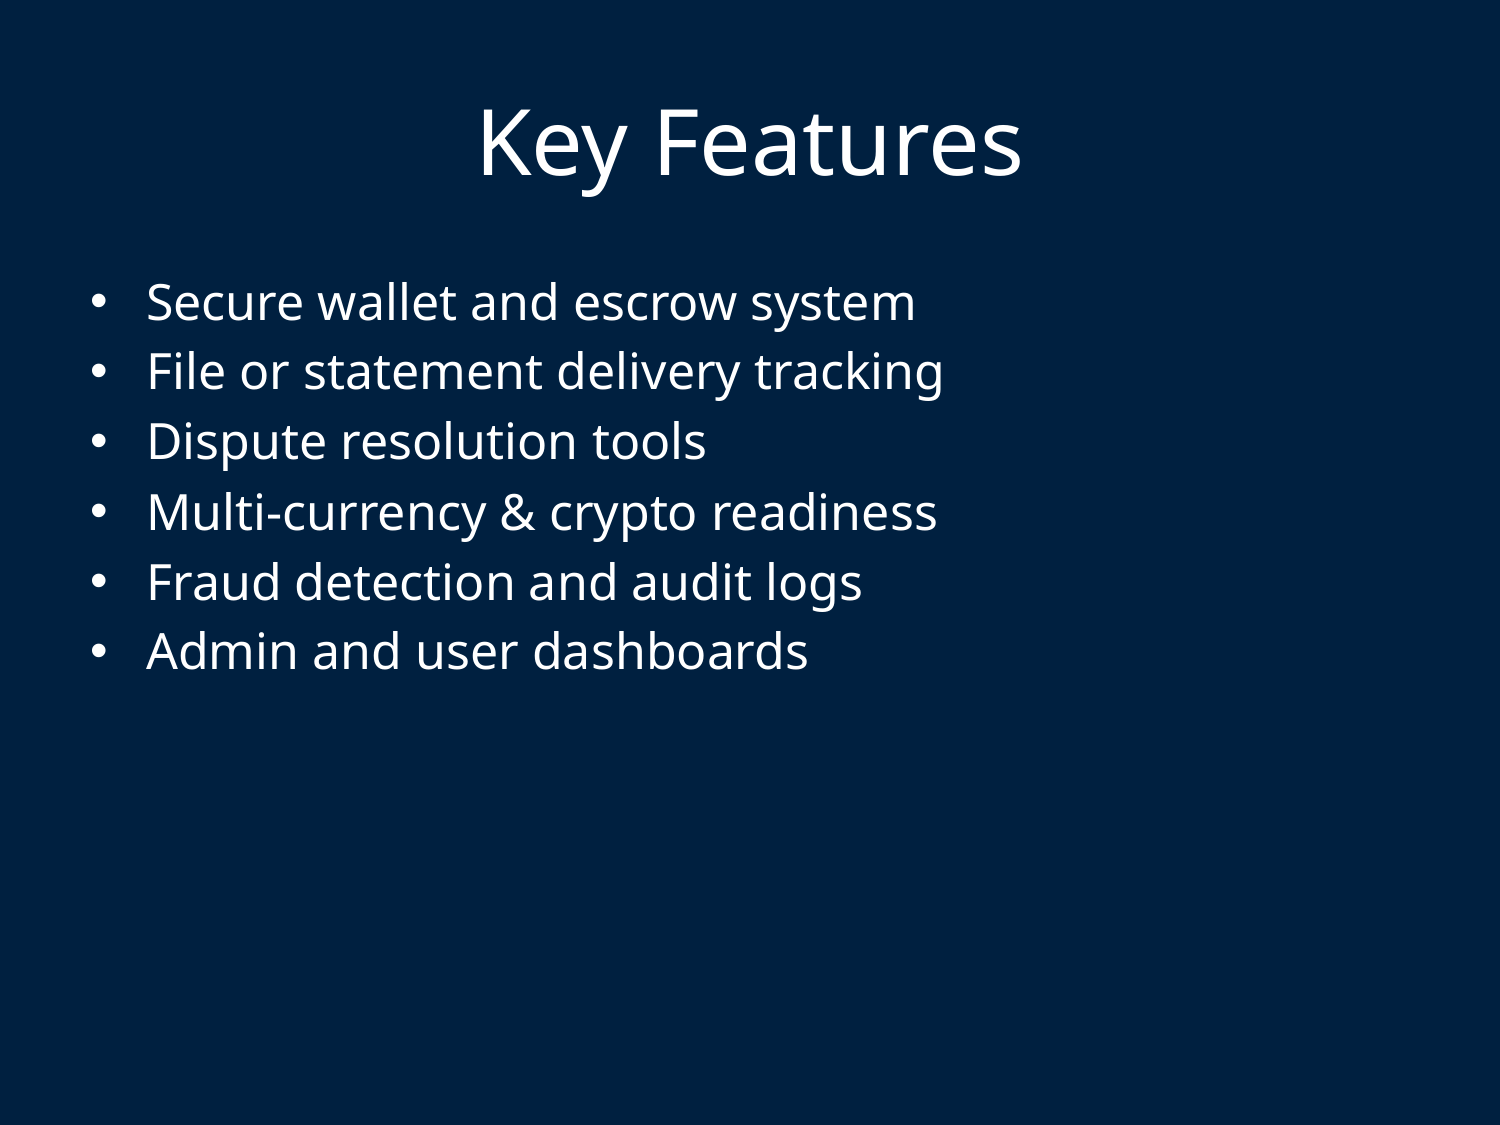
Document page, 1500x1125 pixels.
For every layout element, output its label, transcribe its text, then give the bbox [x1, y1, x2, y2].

title Key Features [75, 45, 1425, 233]
list Secure wallet and escrow system File or statement delivery tracking Dispute resolution tools Multi-currency & crypto readiness Fraud detection and audit logs Admin and user dashboards [75, 262, 1425, 1005]
